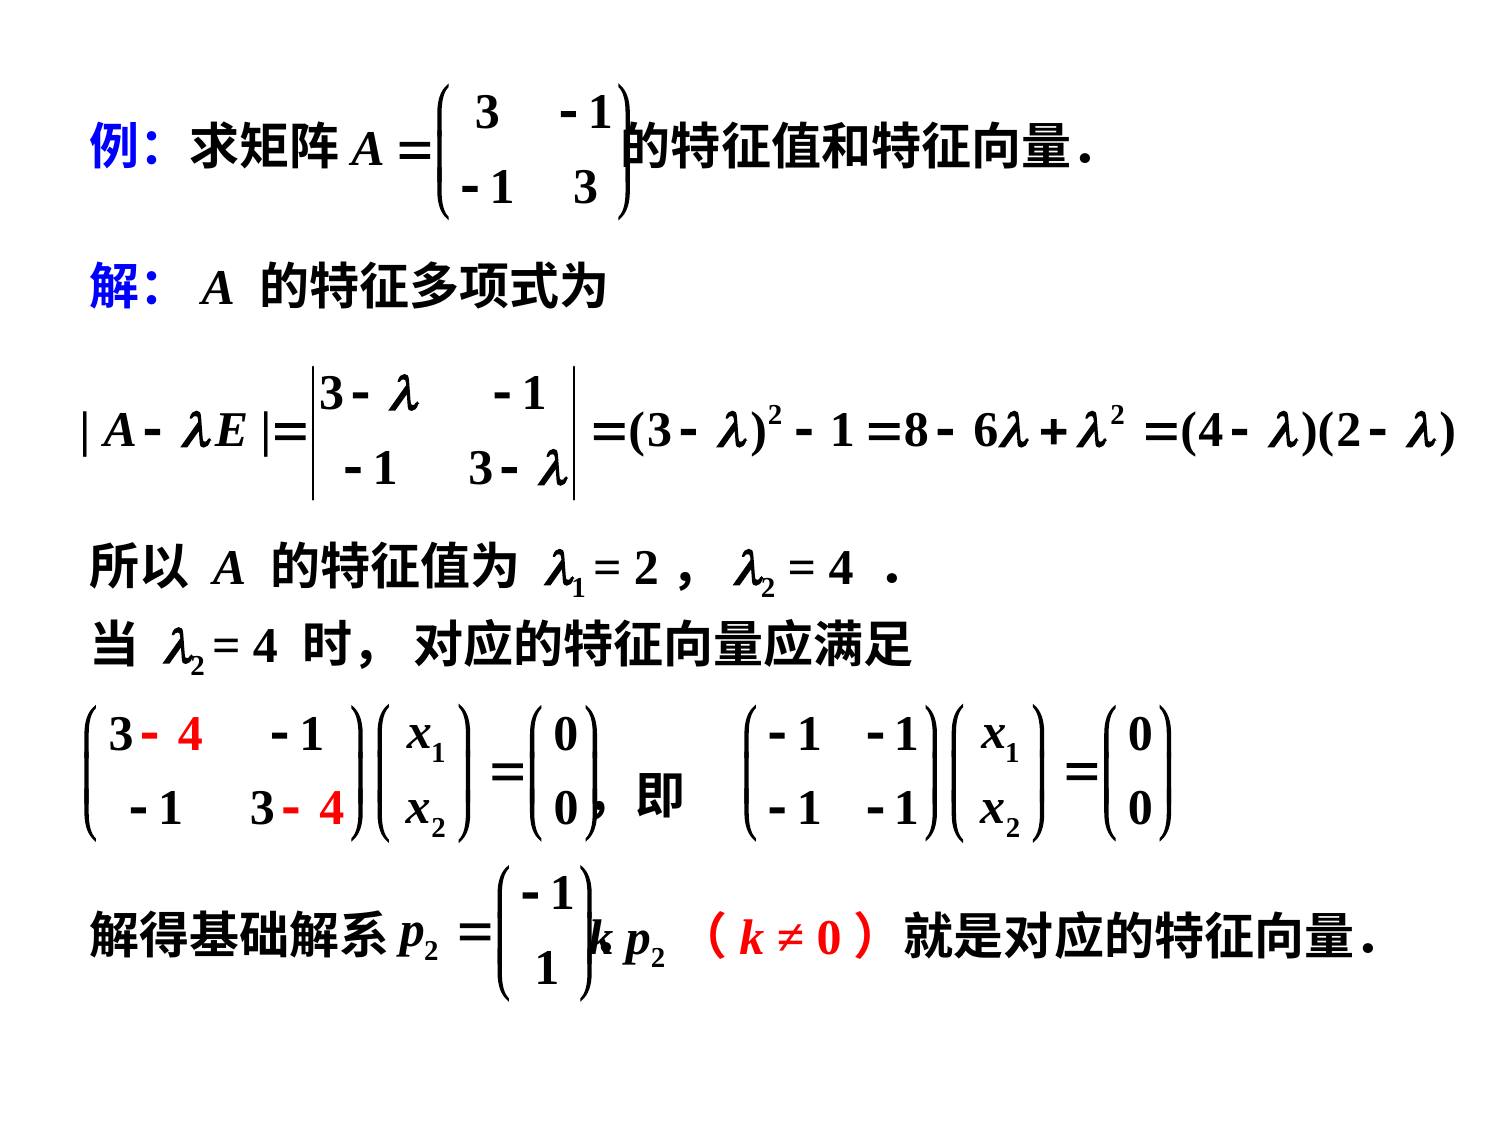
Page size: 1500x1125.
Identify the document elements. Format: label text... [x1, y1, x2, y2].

text_box k p2（k ≠ 0）就是对应的特征向量． [612, 897, 1500, 981]
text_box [74, 354, 1466, 509]
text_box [74, 694, 613, 854]
text_box 例：求矩阵 的特征值和特征向量． 解：A 的特征多项式为 所以 A 的特征值为 l1 = 2，l2 = 4 ． 当 l2 = 4 时， 对应的特征向量应满足 ，即 解得基础解系 ． [74, 516, 1426, 897]
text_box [734, 694, 1185, 854]
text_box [339, 73, 644, 228]
text_box 例：求矩阵 的特征值和特征向量． 解：A 的特征多项式为 所以 A 的特征值为 l1 = 2，l2 = 4 ． 当 l2 = 4 时， 对应的特征向量应满足 ，即 解得基础解系 ． [74, 107, 1426, 354]
text_box 例：求矩阵 的特征值和特征向量． 解：A 的特征多项式为 所以 A 的特征值为 l1 = 2，l2 = 4 ． 当 l2 = 4 时， 对应的特征向量应满足 ，即 解得基础解系 ． [74, 862, 380, 971]
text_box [385, 854, 607, 1010]
